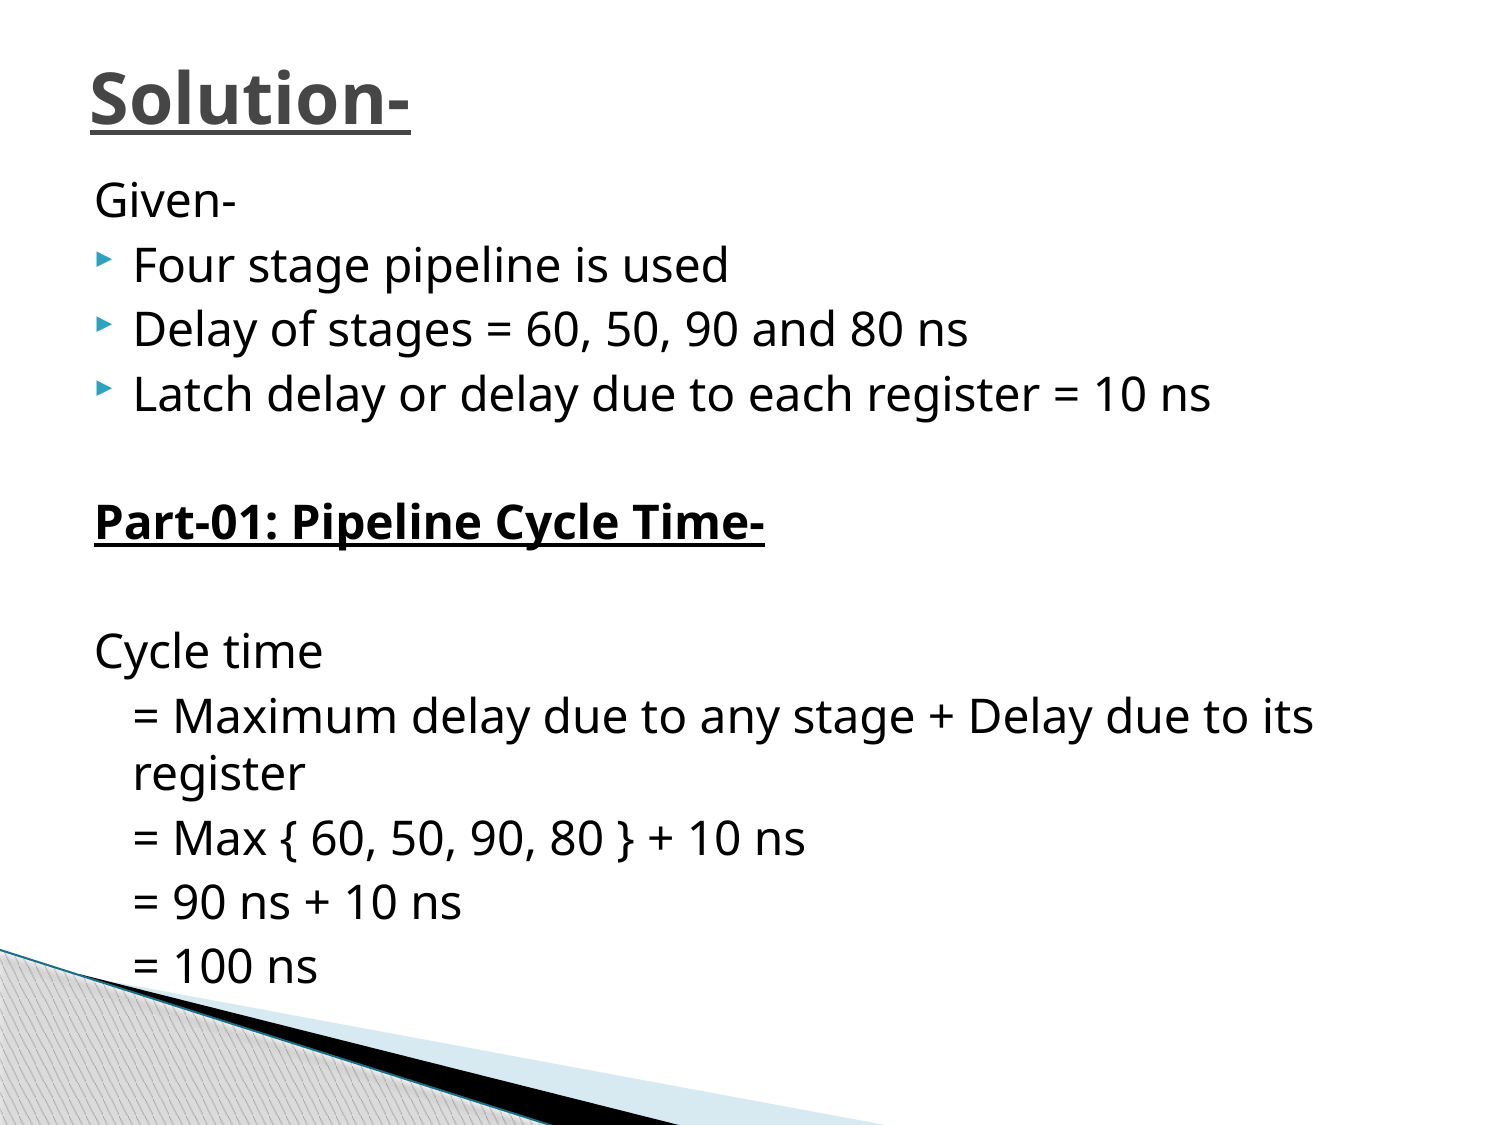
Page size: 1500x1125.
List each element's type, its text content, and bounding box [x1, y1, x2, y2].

list Given- Four stage pipeline is used Delay of stages = 60, 50, 90 and 80 ns Latch delay or delay due to each register = 10 ns Part-01: Pipeline Cycle Time- Cycle time = Maximum delay due to any stage + Delay due to its register = Max { 60, 50, 90, 80 } + 10 ns = 90 ns + 10 ns = 100 ns [62, 162, 1425, 1005]
title Solution- [75, 45, 1425, 233]
